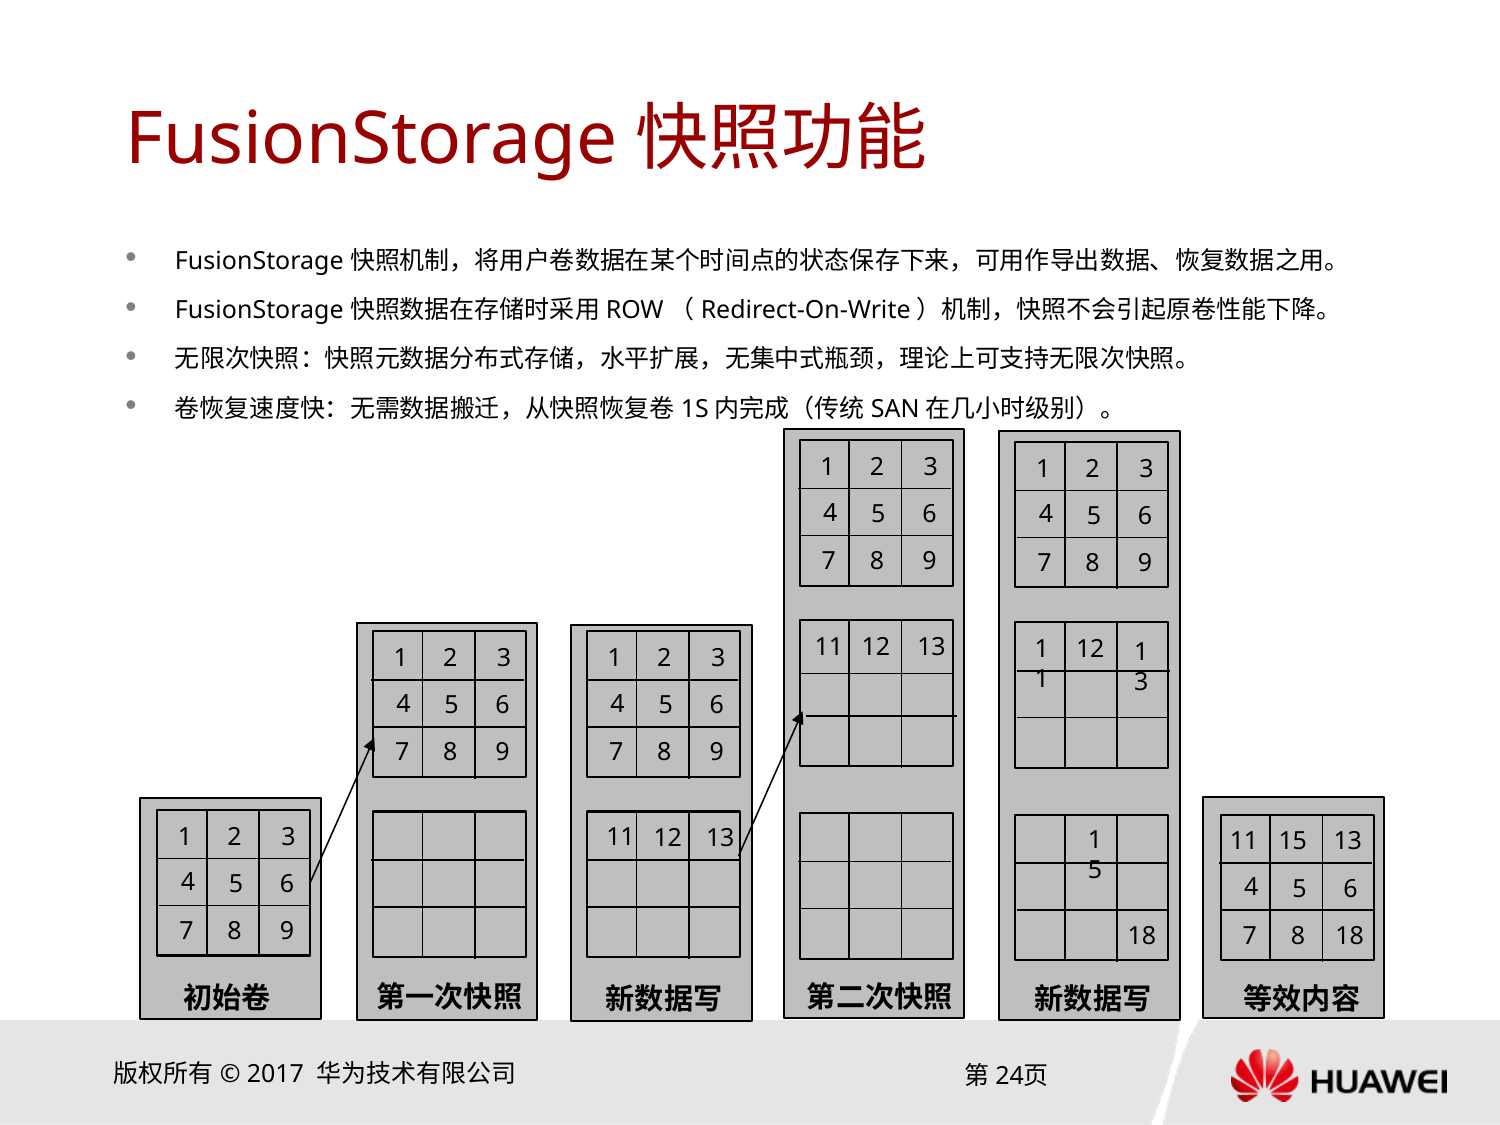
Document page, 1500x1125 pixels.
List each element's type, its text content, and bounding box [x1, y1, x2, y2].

title FusionStorage快照功能 [111, 63, 1412, 207]
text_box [139, 428, 1385, 1024]
list FusionStorage快照机制，将用户卷数据在某个时间点的状态保存下来，可用作导出数据、恢复数据之用。 FusionStorage快照数据在存储时采用ROW（Redirect-On-Write）机制，快照不会引起原卷性能下降。 无限次快照：快照元数据分布式存储，水平扩展，无集中式瓶颈，理论上可支持无限次快照。 卷恢复速度快：无需数据搬迁，从快照恢复卷1S内完成（传统SAN在几小时级别）。 [111, 225, 1412, 870]
picture [0, 1020, 1500, 1125]
